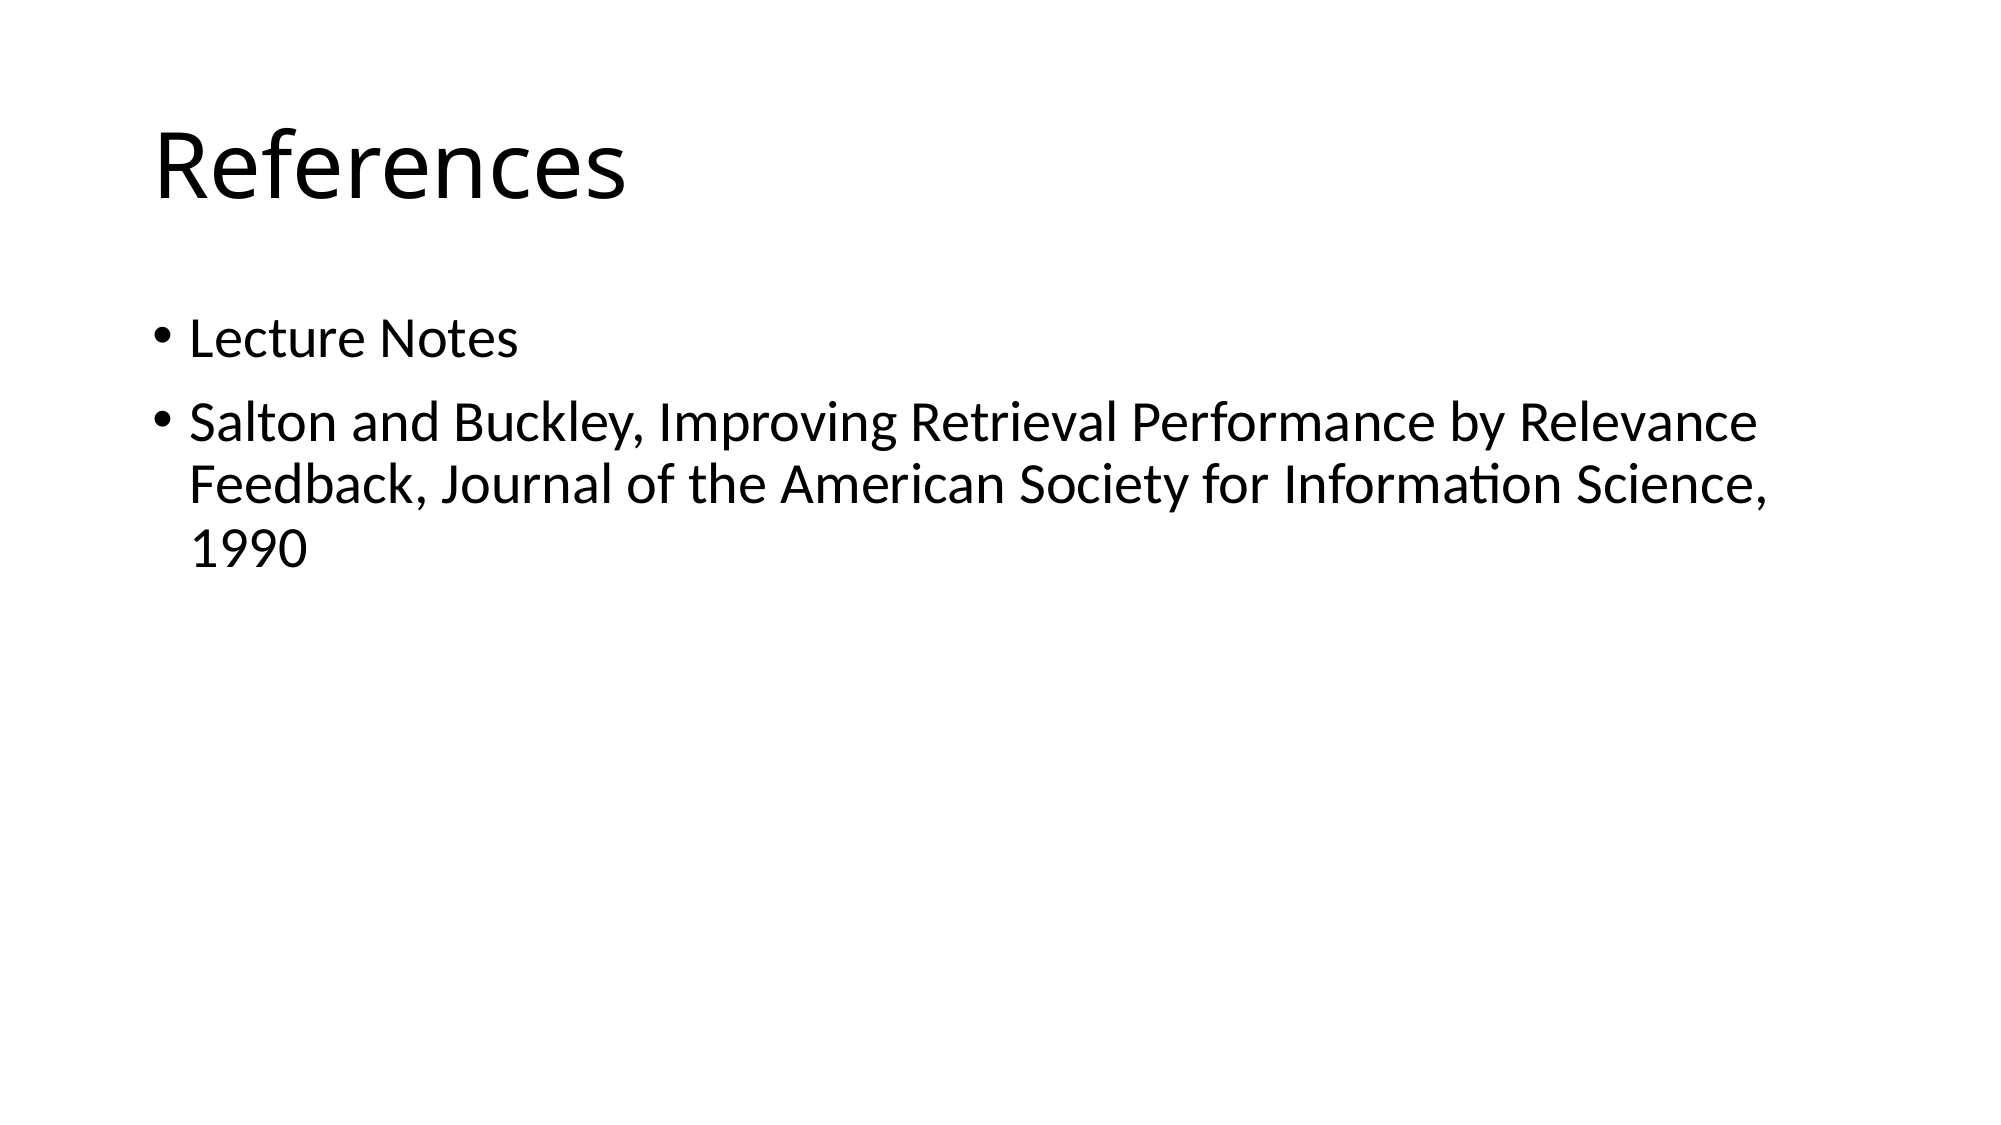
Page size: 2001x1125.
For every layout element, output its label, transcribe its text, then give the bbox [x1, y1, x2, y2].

title References [137, 59, 1863, 278]
list Lecture Notes Salton and Buckley, Improving Retrieval Performance by Relevance Feedback, Journal of the American Society for Information Science, 1990 [137, 299, 1863, 1014]
